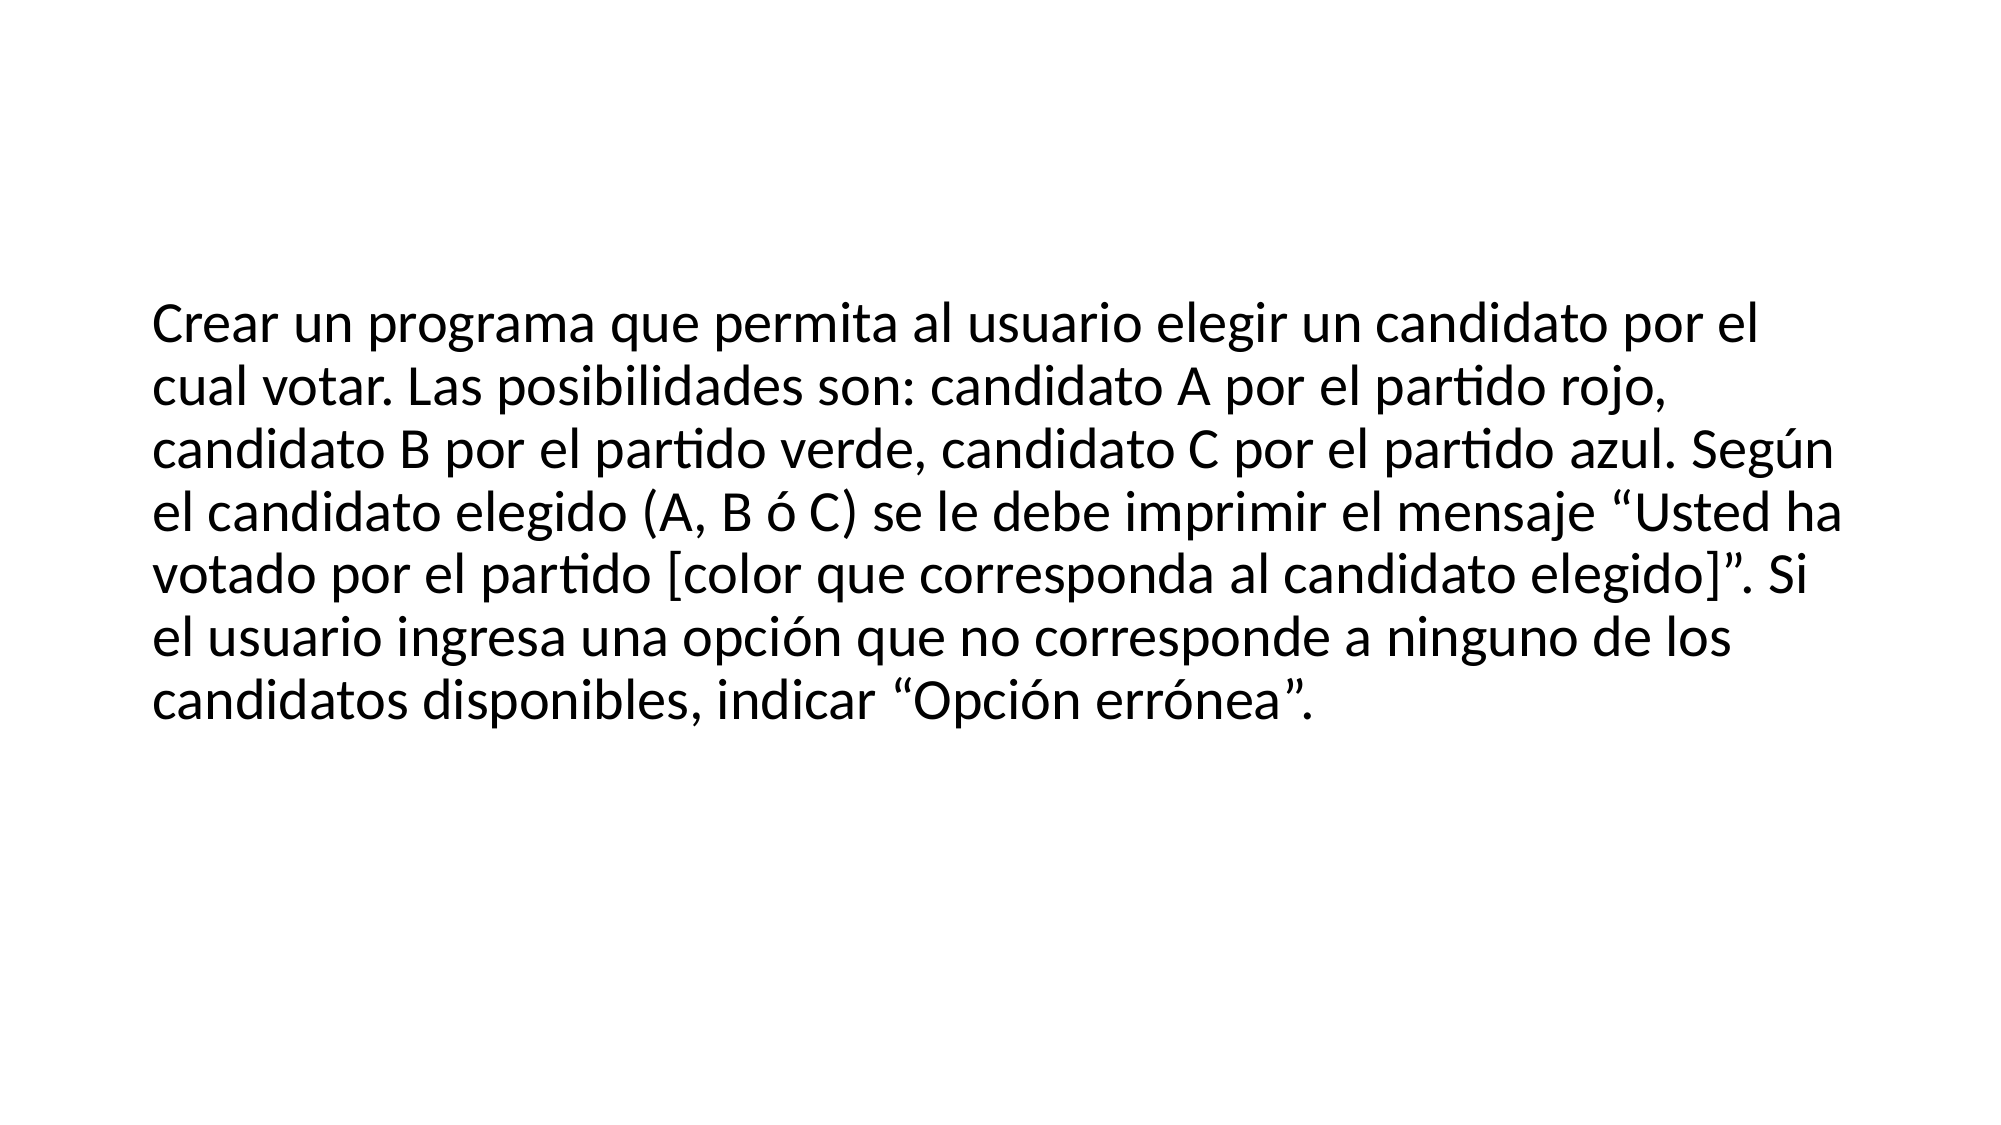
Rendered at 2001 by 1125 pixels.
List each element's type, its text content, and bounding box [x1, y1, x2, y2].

list Crear un programa que permita al usuario elegir un candidato por el cual votar. Las posibilidades son: candidato A por el partido rojo, candidato B por el partido verde, candidato C por el partido azul. Según el candidato elegido (A, B ó C) se le debe imprimir el mensaje “Usted ha votado por el partido [color que corresponda al candidato elegido]”. Si el usuario ingresa una opción que no corresponde a ninguno de los candidatos disponibles, indicar “Opción errónea”. [137, 193, 1863, 908]
